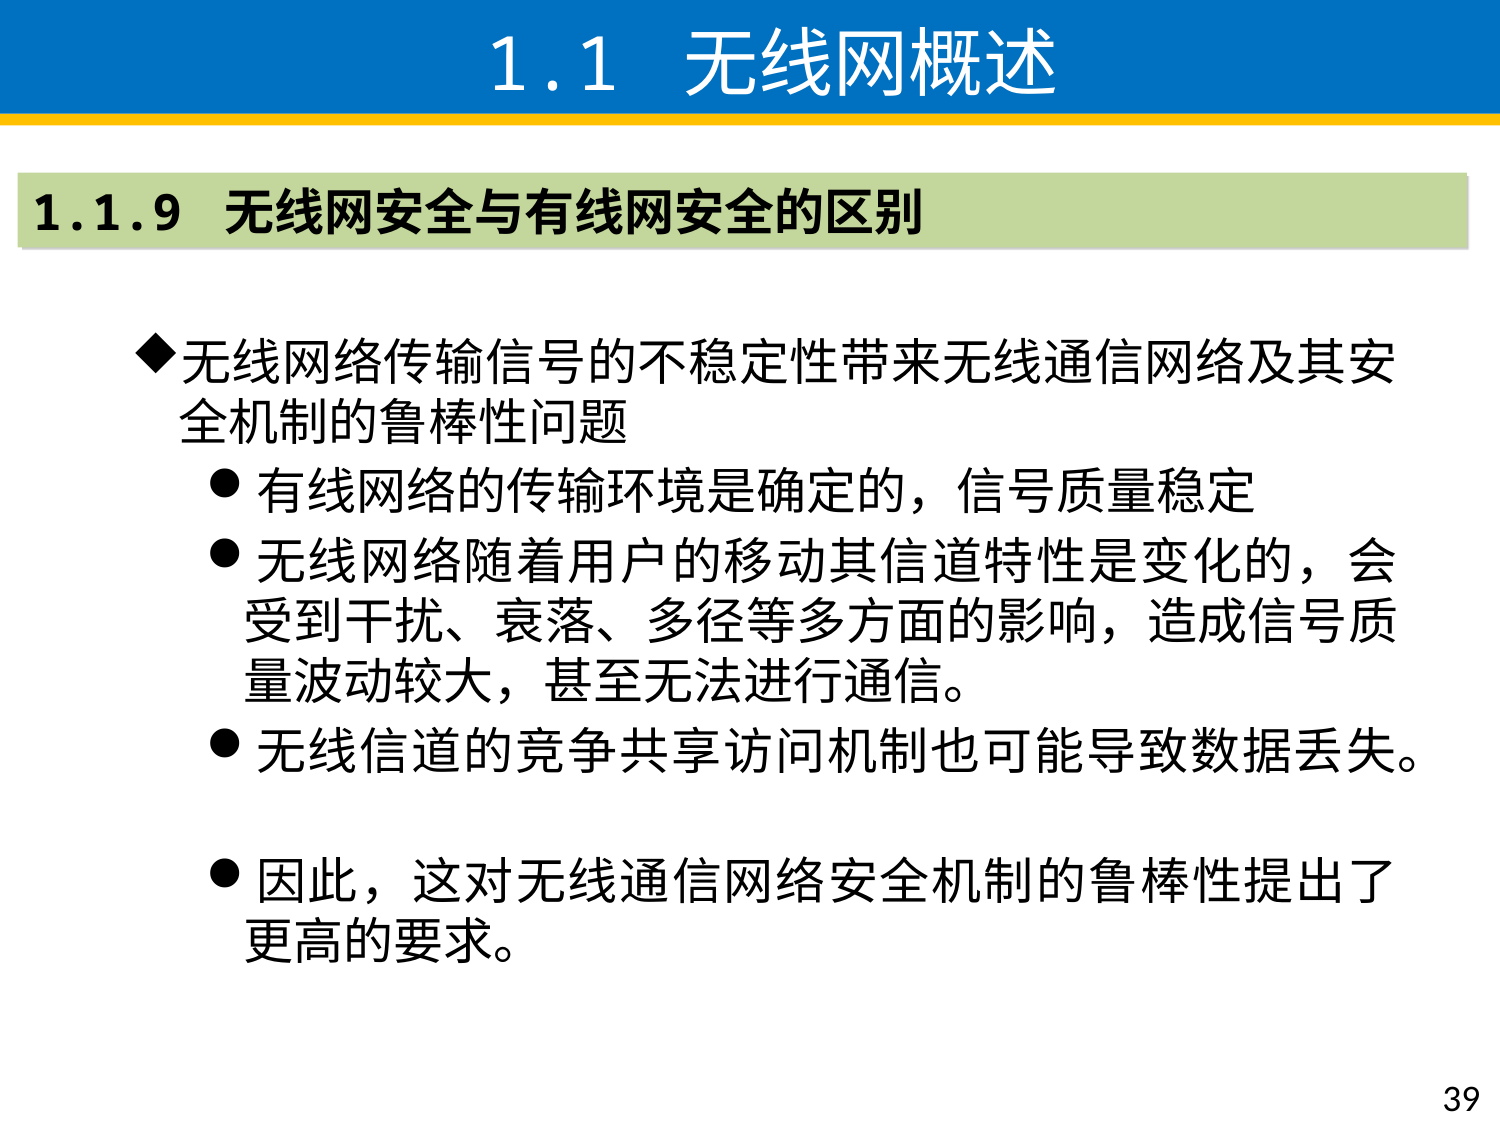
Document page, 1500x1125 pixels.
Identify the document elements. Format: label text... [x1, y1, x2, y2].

title 1.1 无线网概述 [0, 0, 1500, 114]
text_box 1.1.9 无线网安全与有线网安全的区别 [17, 172, 1467, 248]
text_box 39 [1427, 1066, 1499, 1125]
list 无线网络传输信号的不稳定性带来无线通信网络及其安全机制的鲁棒性问题 有线网络的传输环境是确定的，信号质量稳定 无线网络随着用户的移动其信道特性是变化的，会受到干扰、衰落、多径等多方面的影响，造成信号质量波动较大，甚至无法进行通信。 无线信道的竞争共享访问机制也可能导致数据丢失。 因此，这对无线通信网络安全机制的鲁棒性提出了更高的要求。 [41, 322, 1413, 1065]
